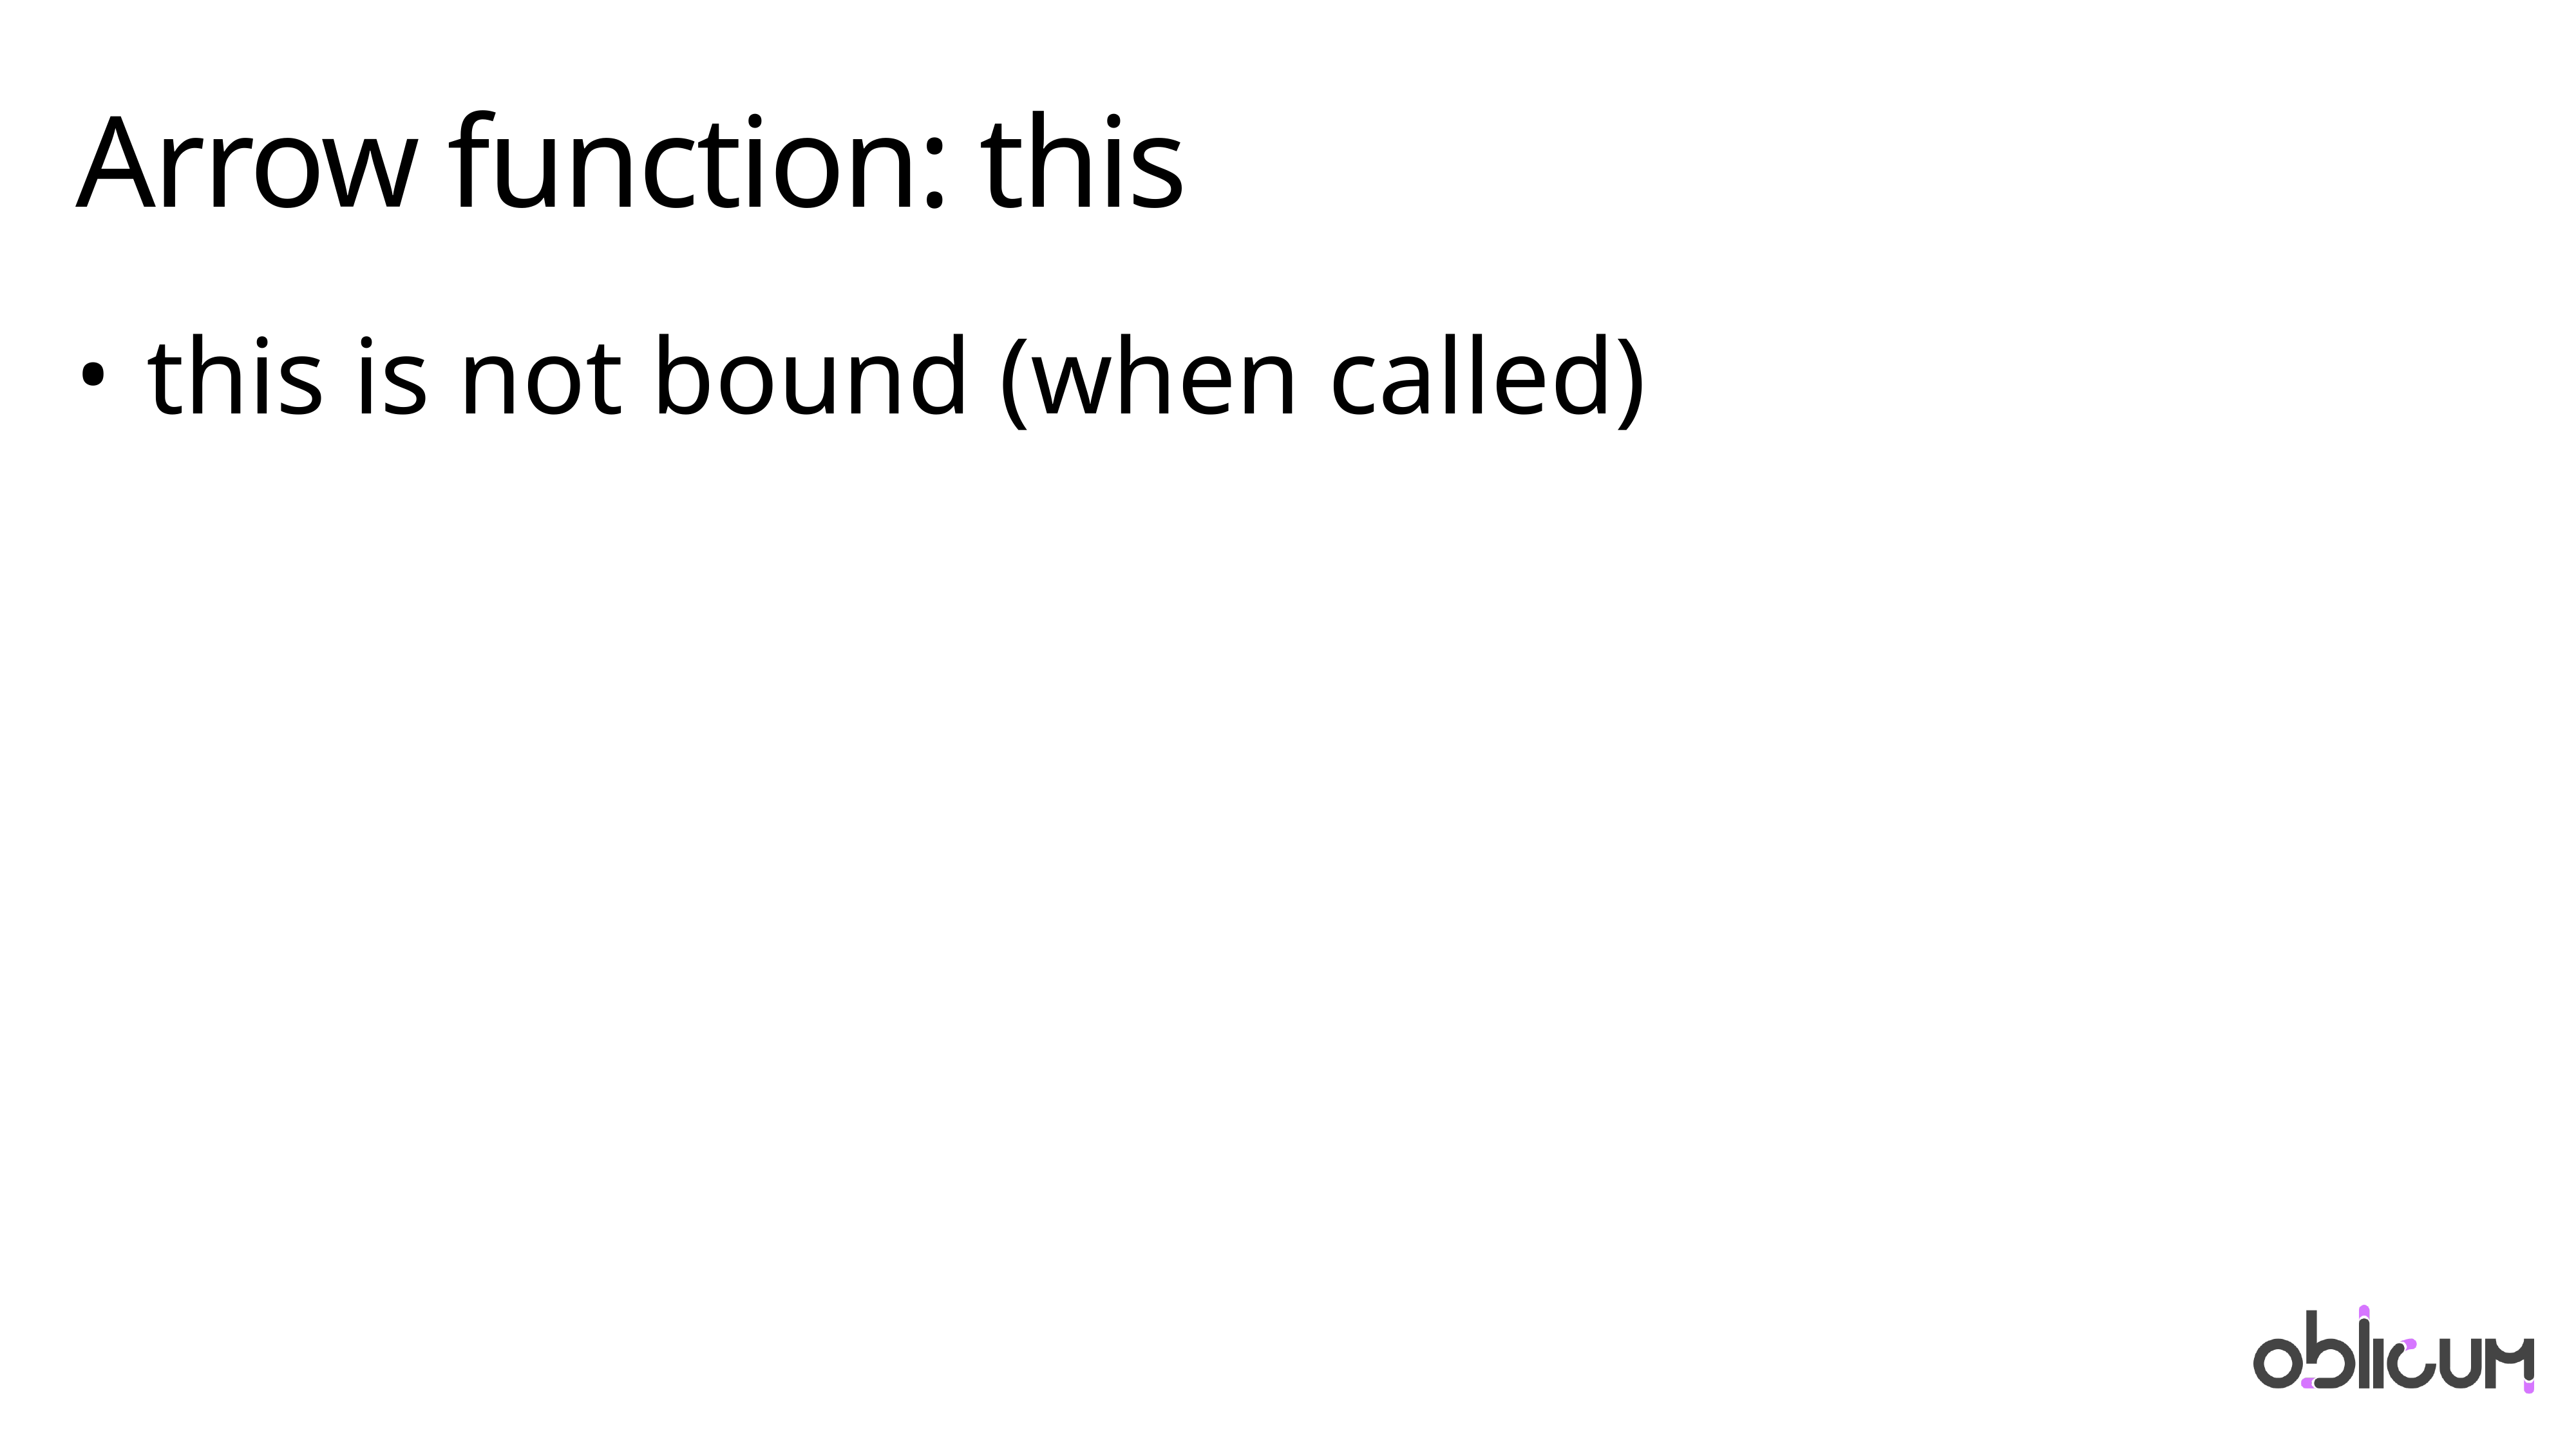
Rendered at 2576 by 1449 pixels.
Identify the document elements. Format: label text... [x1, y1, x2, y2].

title Arrow function: this [56, 61, 2521, 273]
picture [2253, 1305, 2534, 1394]
list this is not bound (when called) [56, 290, 2521, 1375]
